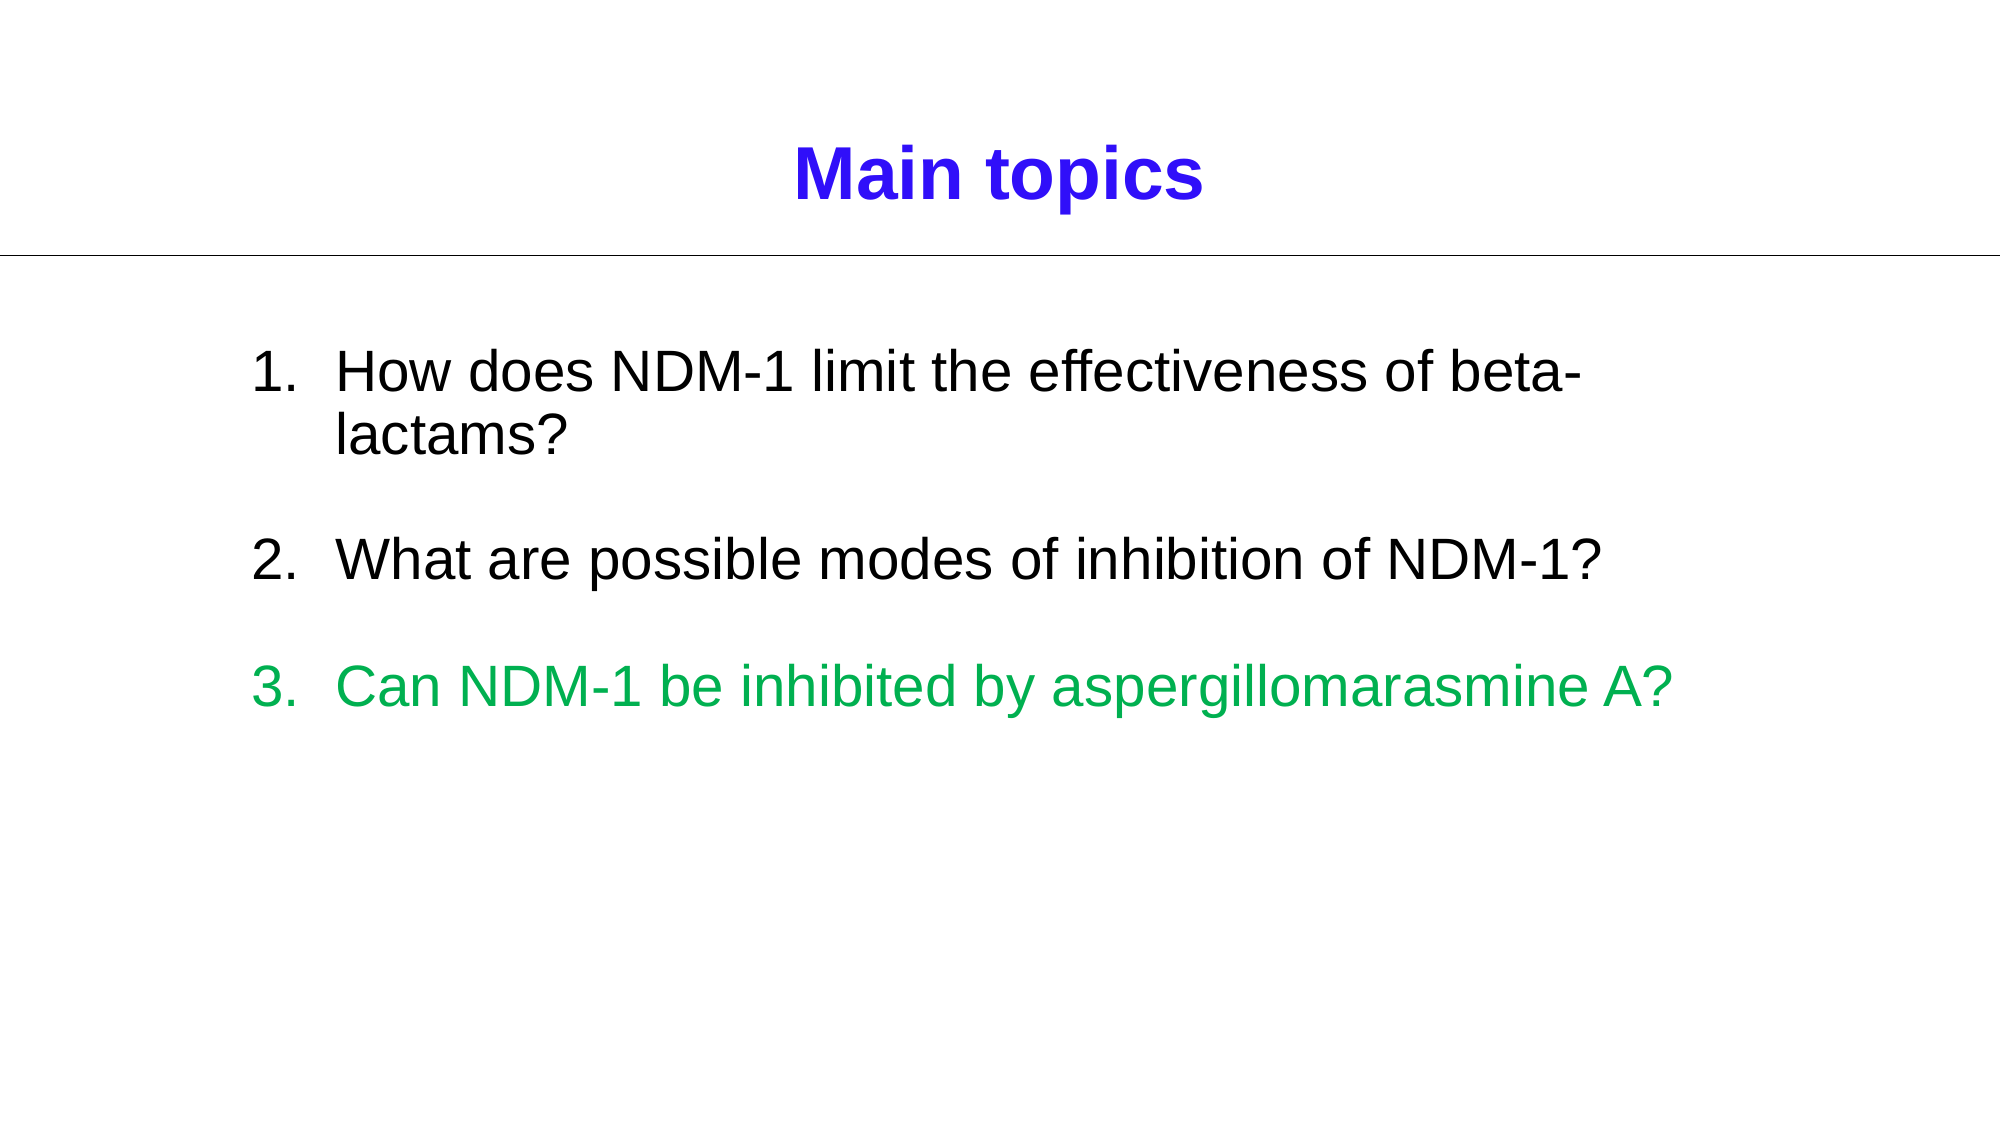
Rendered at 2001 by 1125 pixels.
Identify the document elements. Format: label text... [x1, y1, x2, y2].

title Main topics [78, 51, 1922, 223]
subtitle How does NDM-1 limit the effectiveness of beta-lactams? What are possible modes of inhibition of NDM-1? Can NDM-1 be inhibited by aspergillomarasmine A? [236, 333, 1741, 760]
